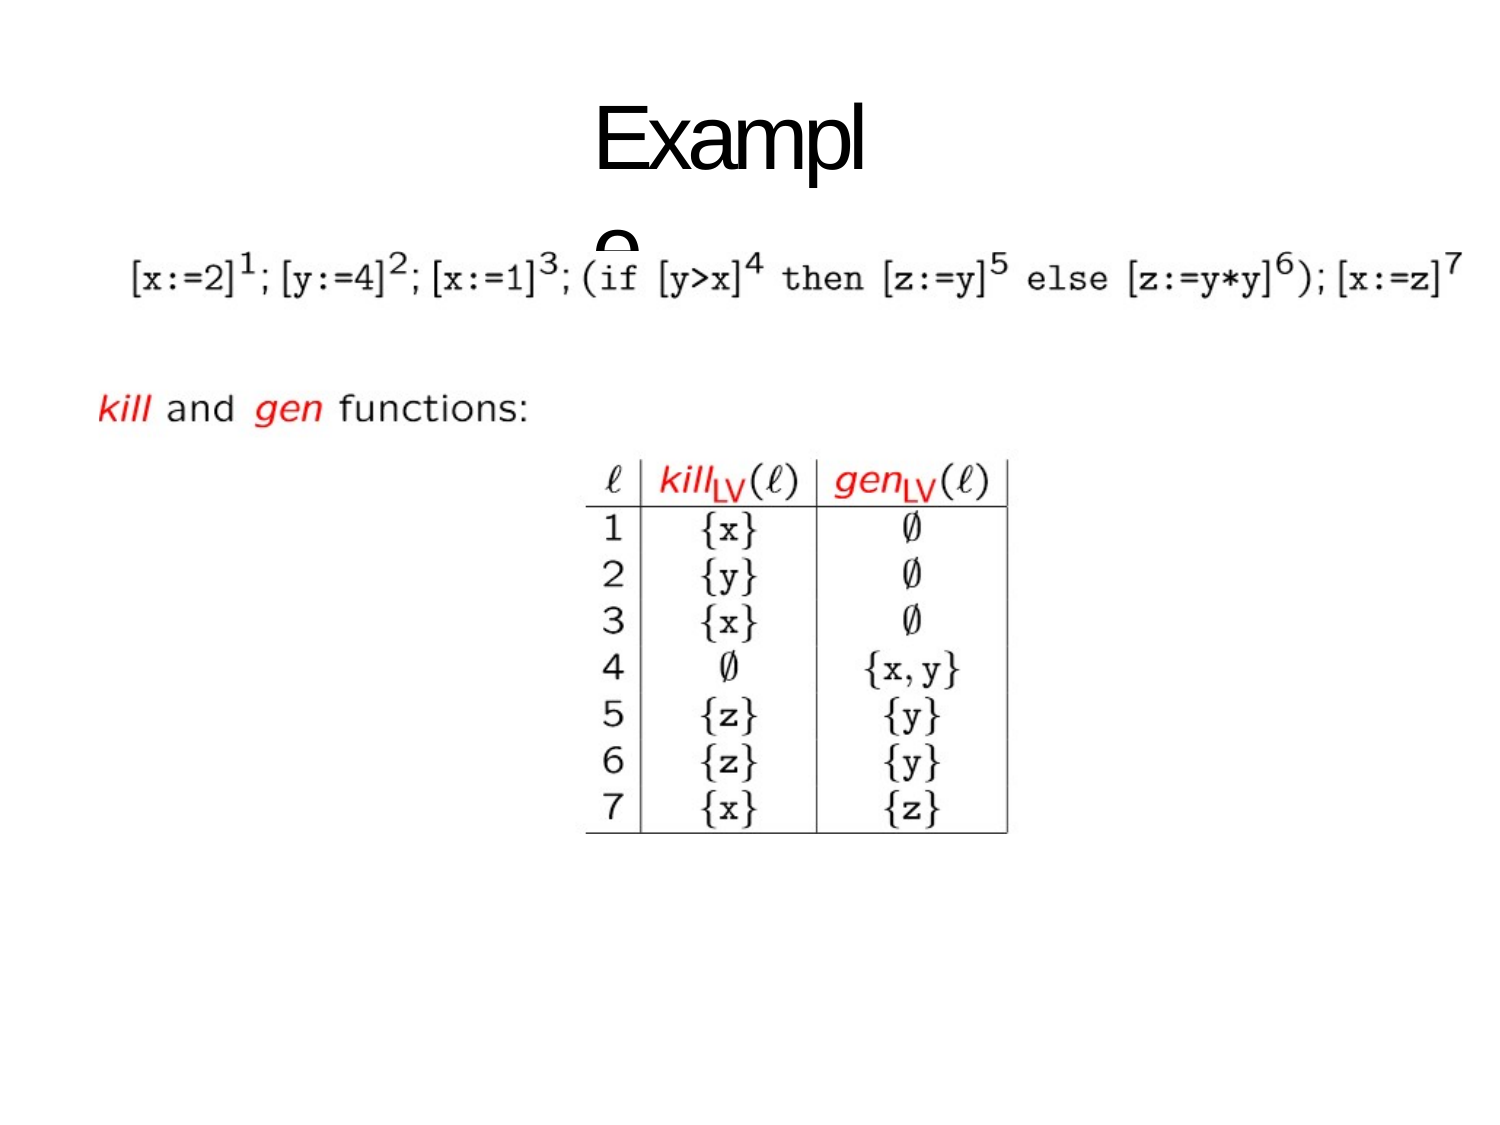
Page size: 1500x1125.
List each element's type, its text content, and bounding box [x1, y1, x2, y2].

title Example [590, 75, 910, 251]
text_box [98, 251, 1463, 834]
